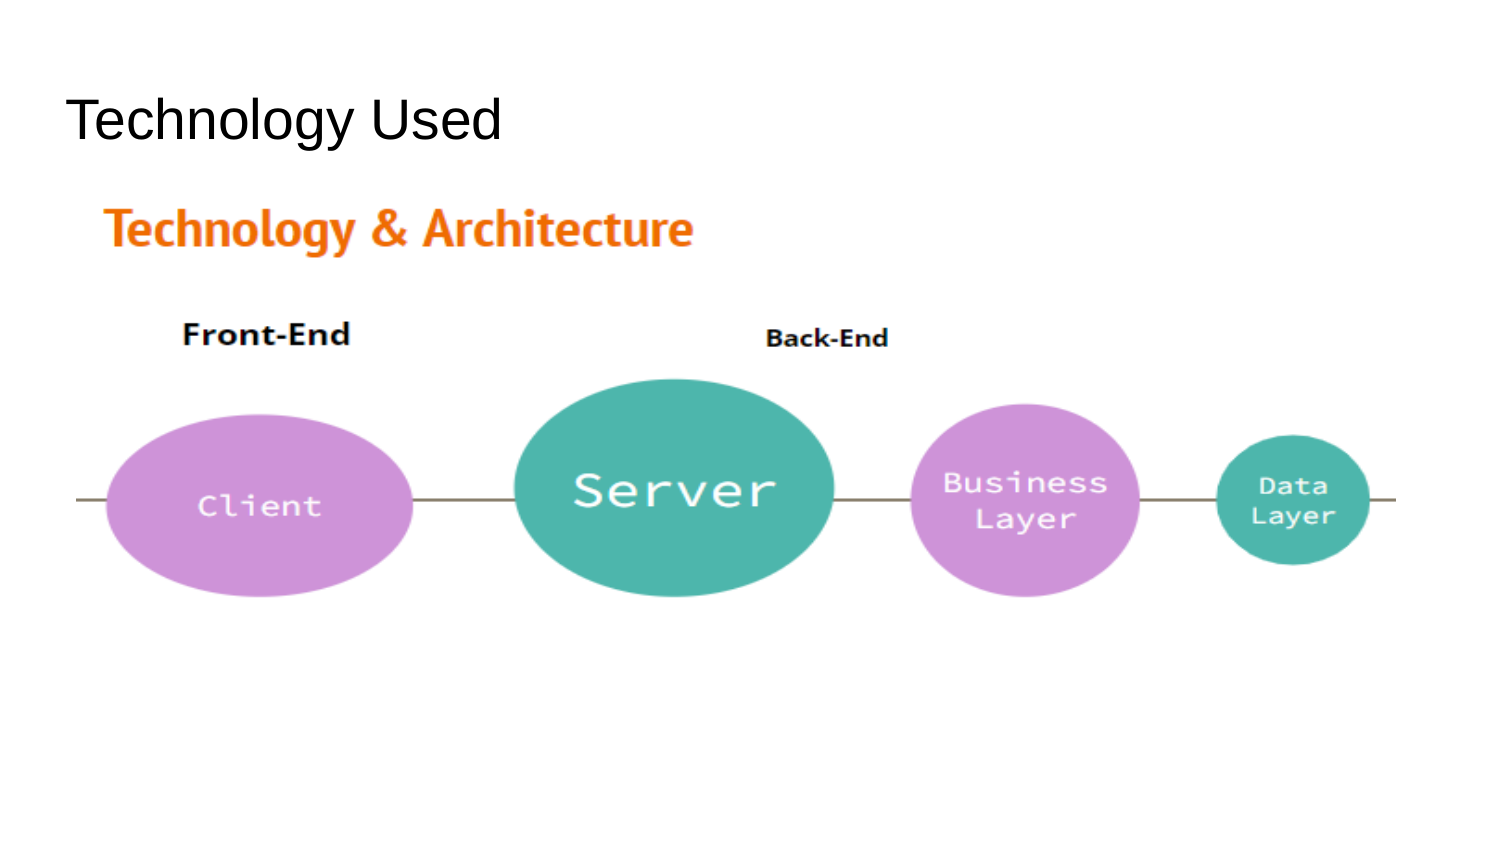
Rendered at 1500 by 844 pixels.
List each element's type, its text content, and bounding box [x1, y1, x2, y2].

picture [75, 181, 1396, 733]
text_box Technology Used [51, 72, 1449, 167]
